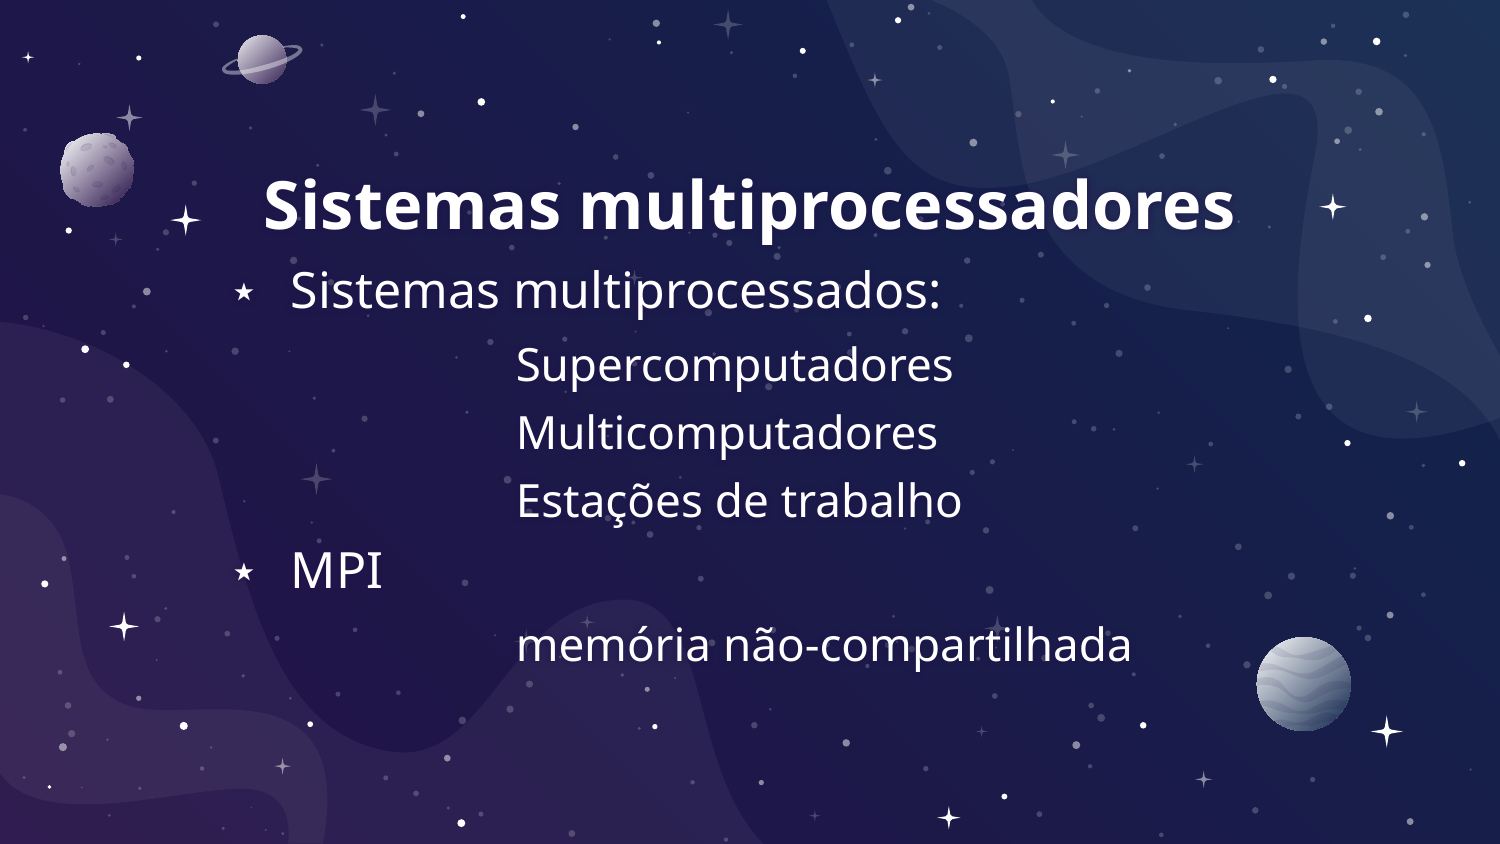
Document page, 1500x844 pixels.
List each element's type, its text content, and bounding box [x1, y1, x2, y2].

title Sistemas multiprocessadores [215, 140, 1285, 243]
list Sistemas multiprocessados: Supercomputadores Multicomputadores Estações de trabalho MPI memória não-compartilhada [215, 258, 1285, 701]
